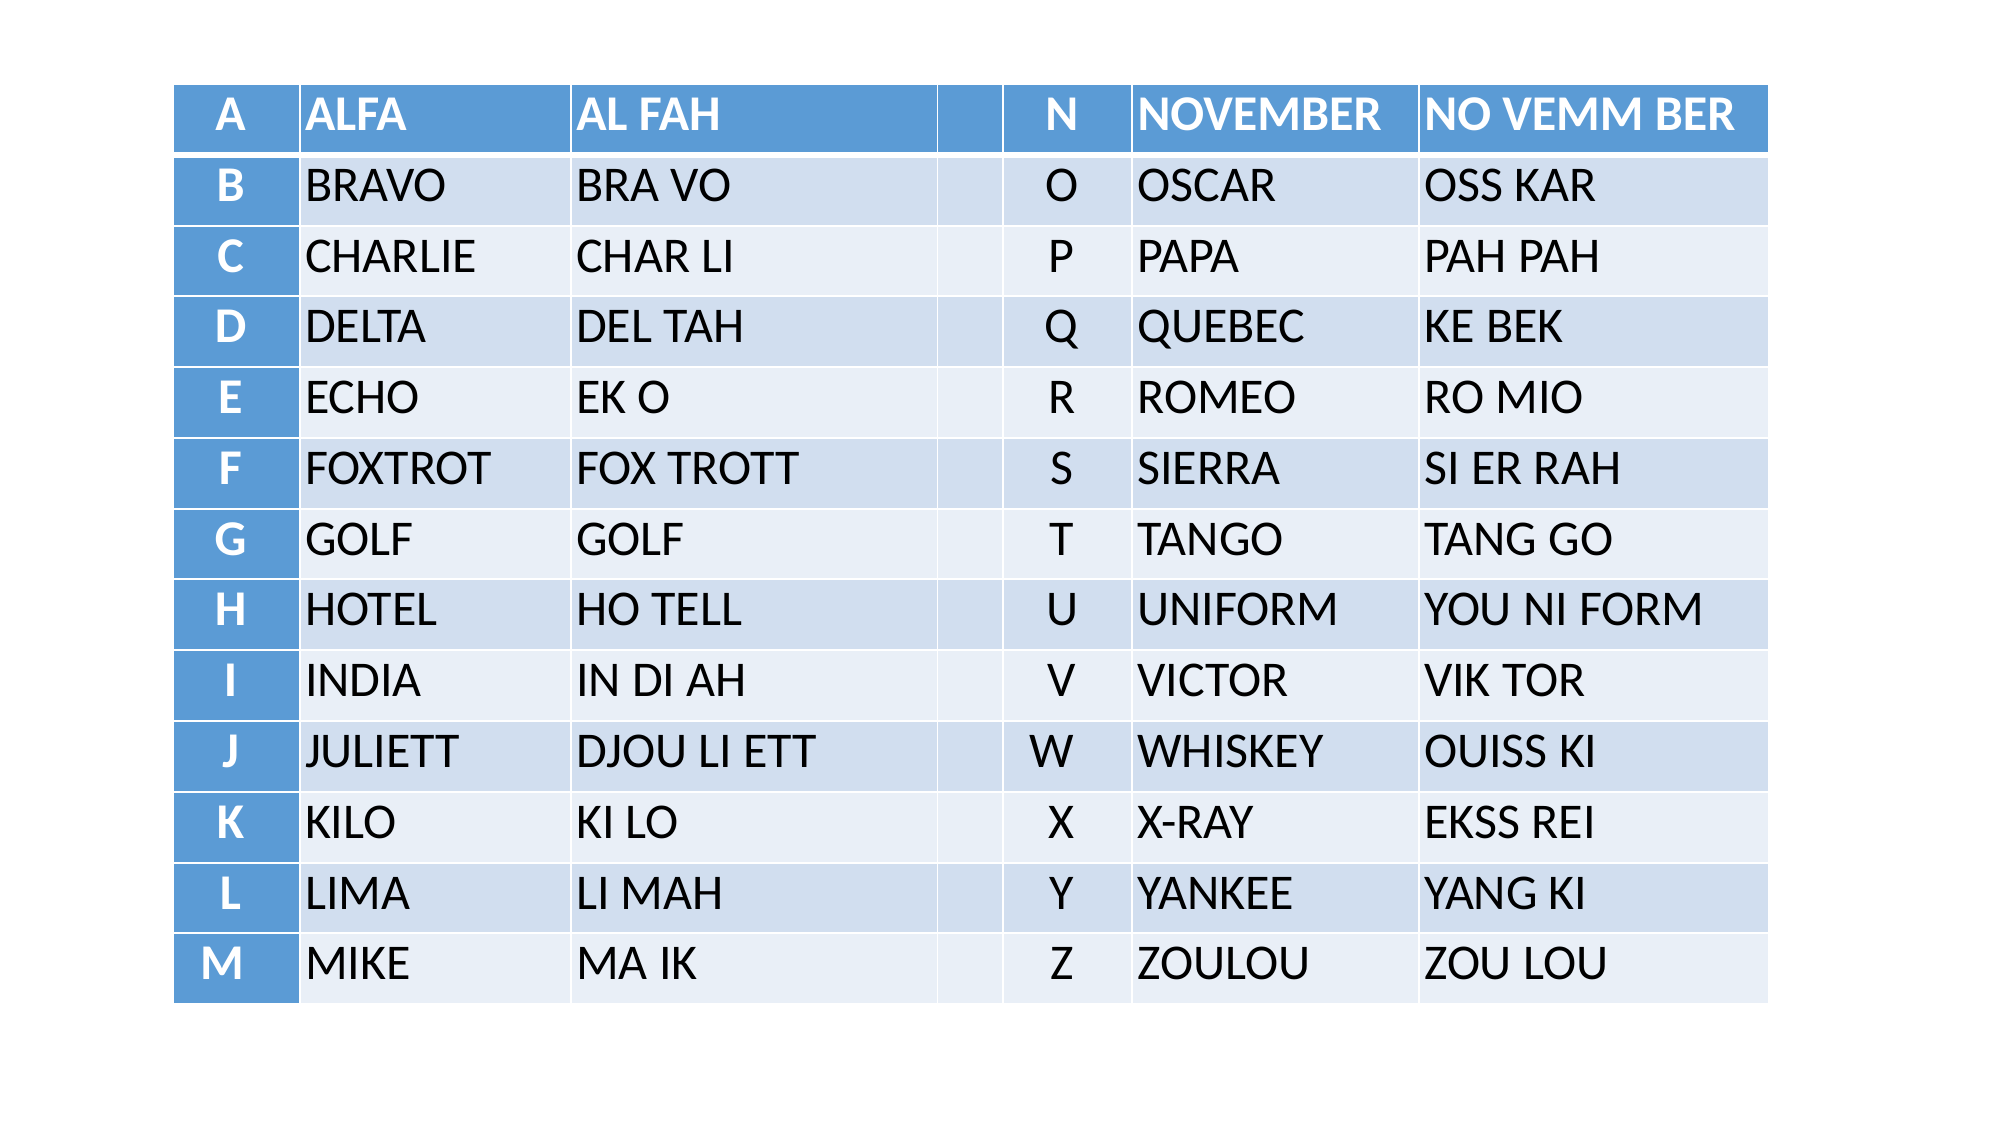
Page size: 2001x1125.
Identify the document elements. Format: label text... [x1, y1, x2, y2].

table_cell KE BEK [1420, 297, 1768, 366]
table_header N [1004, 85, 1131, 152]
table_cell OUISS KI [1420, 722, 1768, 791]
table_cell J [174, 722, 299, 791]
table_cell VICTOR [1133, 651, 1418, 720]
table_cell F [174, 439, 299, 508]
table_cell [938, 580, 1002, 649]
table_header NOVEMBER [1133, 85, 1418, 152]
table_cell W [1004, 722, 1131, 791]
table_cell G [174, 510, 299, 578]
table_cell E [174, 368, 299, 437]
table_cell SIERRA [1133, 439, 1418, 508]
table_cell EKSS REI [1420, 793, 1768, 862]
table_cell ZOU LOU [1420, 934, 1768, 1003]
table_cell FOX TROTT [572, 439, 937, 508]
table_cell CHARLIE [301, 227, 570, 295]
table_cell I [174, 651, 299, 720]
table_cell FOXTROT [301, 439, 570, 508]
table_cell Z [1004, 934, 1131, 1003]
table_cell EK O [572, 368, 937, 437]
table_cell MIKE [301, 934, 570, 1003]
table_cell HO TELL [572, 580, 937, 649]
table_header AL FAH [572, 85, 937, 152]
table_cell LI MAH [572, 864, 937, 932]
table_cell RO MIO [1420, 368, 1768, 437]
table_cell Y [1004, 864, 1131, 932]
table_cell [938, 297, 1002, 366]
table_cell P [1004, 227, 1131, 295]
table_cell LIMA [301, 864, 570, 932]
table_cell TANG GO [1420, 510, 1768, 578]
table_cell [938, 722, 1002, 791]
table_cell [938, 368, 1002, 437]
table_cell WHISKEY [1133, 722, 1418, 791]
table_cell JULIETT [301, 722, 570, 791]
table_cell [938, 510, 1002, 578]
table_cell ECHO [301, 368, 570, 437]
table_cell YANKEE [1133, 864, 1418, 932]
table_cell ZOULOU [1133, 934, 1418, 1003]
table_cell K [174, 793, 299, 862]
table_cell DELTA [301, 297, 570, 366]
table_cell C [174, 227, 299, 295]
table_cell X-RAY [1133, 793, 1418, 862]
table_cell Q [1004, 297, 1131, 366]
table_cell [938, 651, 1002, 720]
table_cell UNIFORM [1133, 580, 1418, 649]
table_cell L [174, 864, 299, 932]
table_header A [174, 85, 299, 152]
table_cell X [1004, 793, 1131, 862]
table_cell INDIA [301, 651, 570, 720]
table_cell OSS KAR [1420, 158, 1768, 225]
table_cell B [174, 158, 299, 225]
table_cell KILO [301, 793, 570, 862]
table_cell S [1004, 439, 1131, 508]
table_cell CHAR LI [572, 227, 937, 295]
table_cell DEL TAH [572, 297, 937, 366]
table_header [938, 85, 1002, 152]
table_cell T [1004, 510, 1131, 578]
table_cell BRAVO [301, 158, 570, 225]
table_cell [938, 864, 1002, 932]
table_cell PAPA [1133, 227, 1418, 295]
table_cell [938, 934, 1002, 1003]
table_cell QUEBEC [1133, 297, 1418, 366]
table_header ALFA [301, 85, 570, 152]
table_cell V [1004, 651, 1131, 720]
table_cell ROMEO [1133, 368, 1418, 437]
table_cell VIK TOR [1420, 651, 1768, 720]
table_cell GOLF [572, 510, 937, 578]
table_cell IN DI AH [572, 651, 937, 720]
table_header NO VEMM BER [1420, 85, 1768, 152]
table_cell GOLF [301, 510, 570, 578]
table_cell KI LO [572, 793, 937, 862]
table_cell [938, 227, 1002, 295]
table_cell OSCAR [1133, 158, 1418, 225]
table_cell SI ER RAH [1420, 439, 1768, 508]
table_cell HOTEL [301, 580, 570, 649]
table_cell DJOU LI ETT [572, 722, 937, 791]
table_cell U [1004, 580, 1131, 649]
table_cell BRA VO [572, 158, 937, 225]
table_cell D [174, 297, 299, 366]
table_cell R [1004, 368, 1131, 437]
table_cell TANGO [1133, 510, 1418, 578]
table_cell M [174, 934, 299, 1003]
table_cell YOU NI FORM [1420, 580, 1768, 649]
table_cell [938, 439, 1002, 508]
table_cell O [1004, 158, 1131, 225]
table_cell H [174, 580, 299, 649]
table_cell MA IK [572, 934, 937, 1003]
table_cell [938, 793, 1002, 862]
table_cell [938, 158, 1002, 225]
table_cell PAH PAH [1420, 227, 1768, 295]
table_cell YANG KI [1420, 864, 1768, 932]
